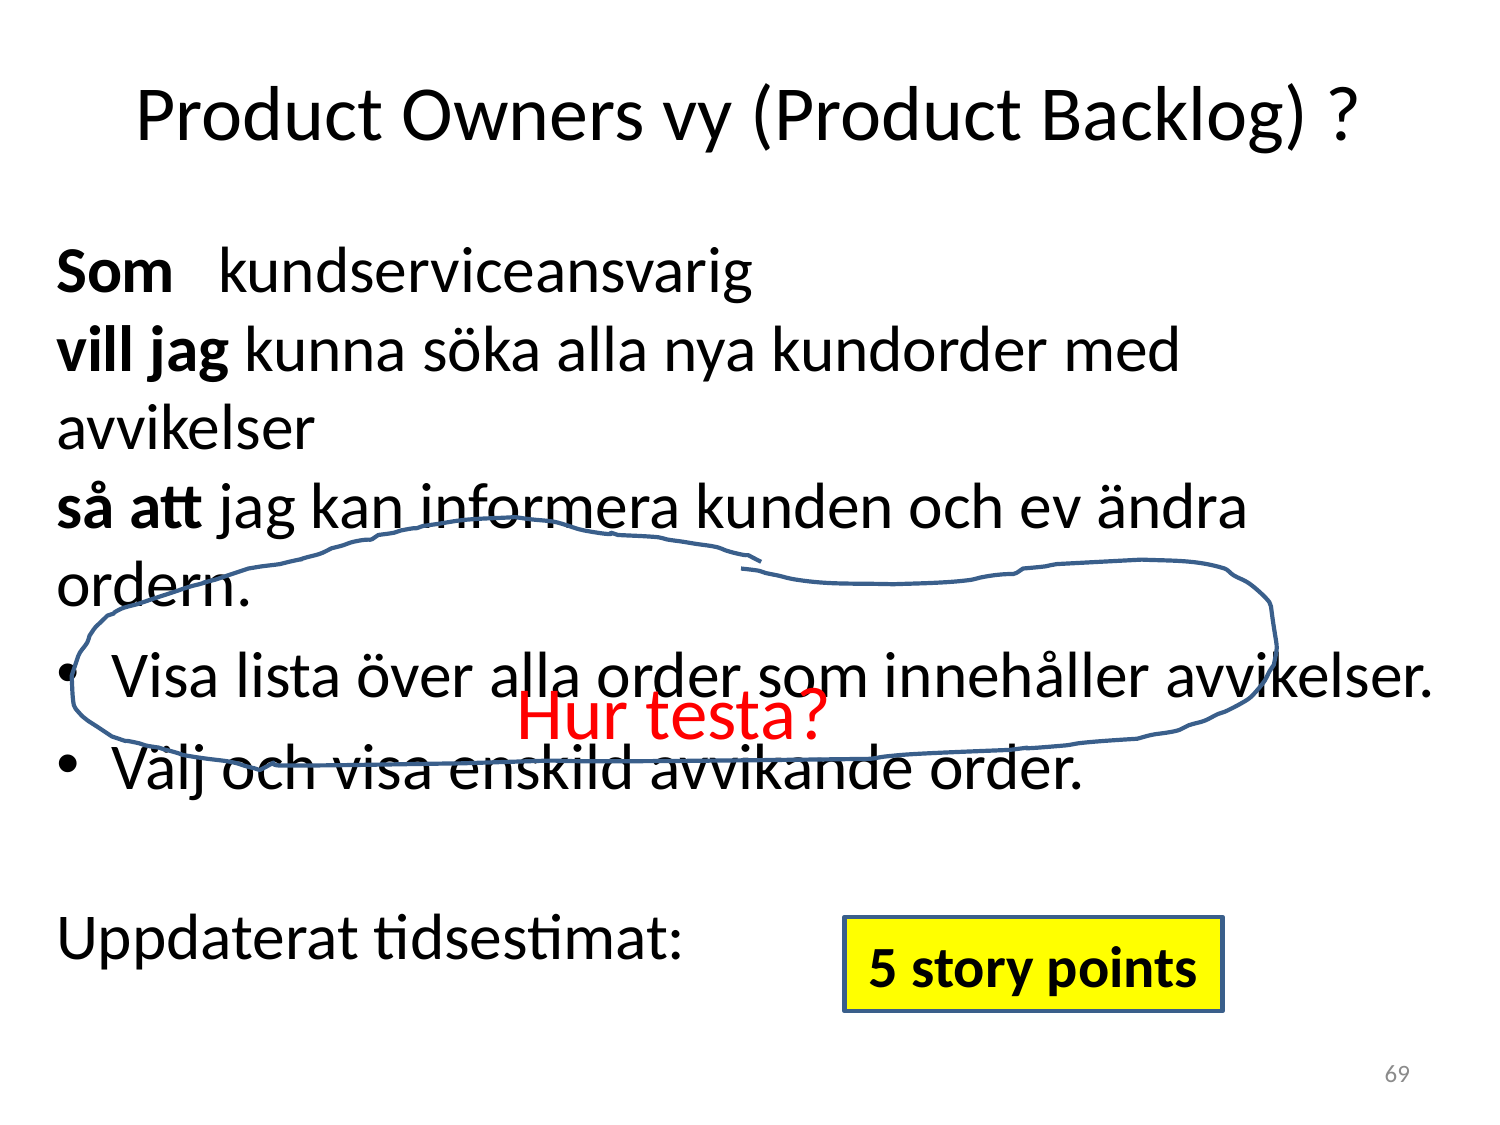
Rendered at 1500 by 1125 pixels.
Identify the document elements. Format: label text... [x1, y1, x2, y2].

title Product Owners vy (Product Backlog) ? [75, 45, 1425, 173]
text_box 5 story points [842, 915, 1225, 1013]
text_box Hur testa? [501, 656, 916, 762]
slide_number 69 [1074, 1059, 1425, 1103]
text_box [69, 514, 1279, 773]
list Som kundserviceansvarig vill jag kunna söka alla nya kundorder med avvikelser så att jag kan informera kunden och ev ändra ordern. Visa lista över alla order som innehåller avvikelser. Välj och visa enskild avvikande order. Uppdaterat tidsestimat: [41, 219, 1459, 1059]
